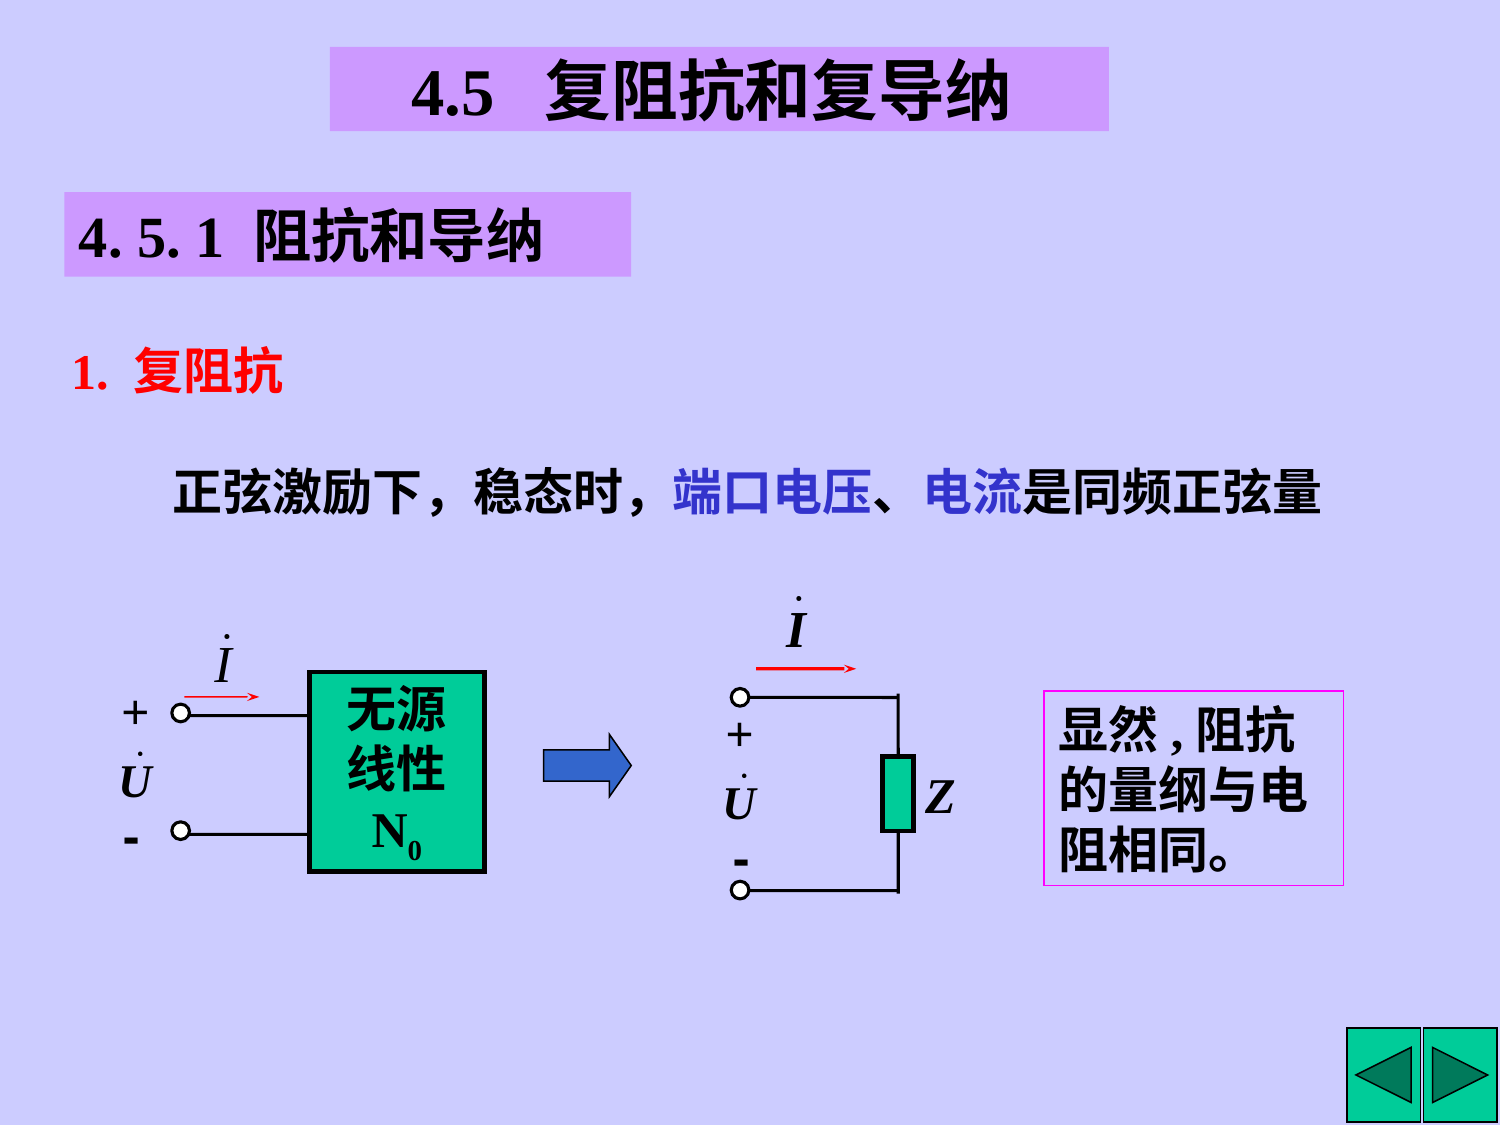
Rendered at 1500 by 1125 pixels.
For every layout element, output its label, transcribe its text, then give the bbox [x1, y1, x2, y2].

text_box 1. 复阻抗 [56, 331, 330, 407]
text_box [710, 591, 972, 899]
text_box 正弦激励下，稳态时，端口电压、电流是同频正弦量 [158, 453, 1338, 529]
text_box 4.5 复阻抗和复导纳 [329, 46, 1109, 132]
text_box [543, 734, 632, 797]
text_box 4. 5. 1 阻抗和导纳 [64, 192, 632, 277]
text_box 显然,阻抗的量纲与电阻相同。 [1044, 690, 1344, 886]
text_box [104, 634, 485, 872]
